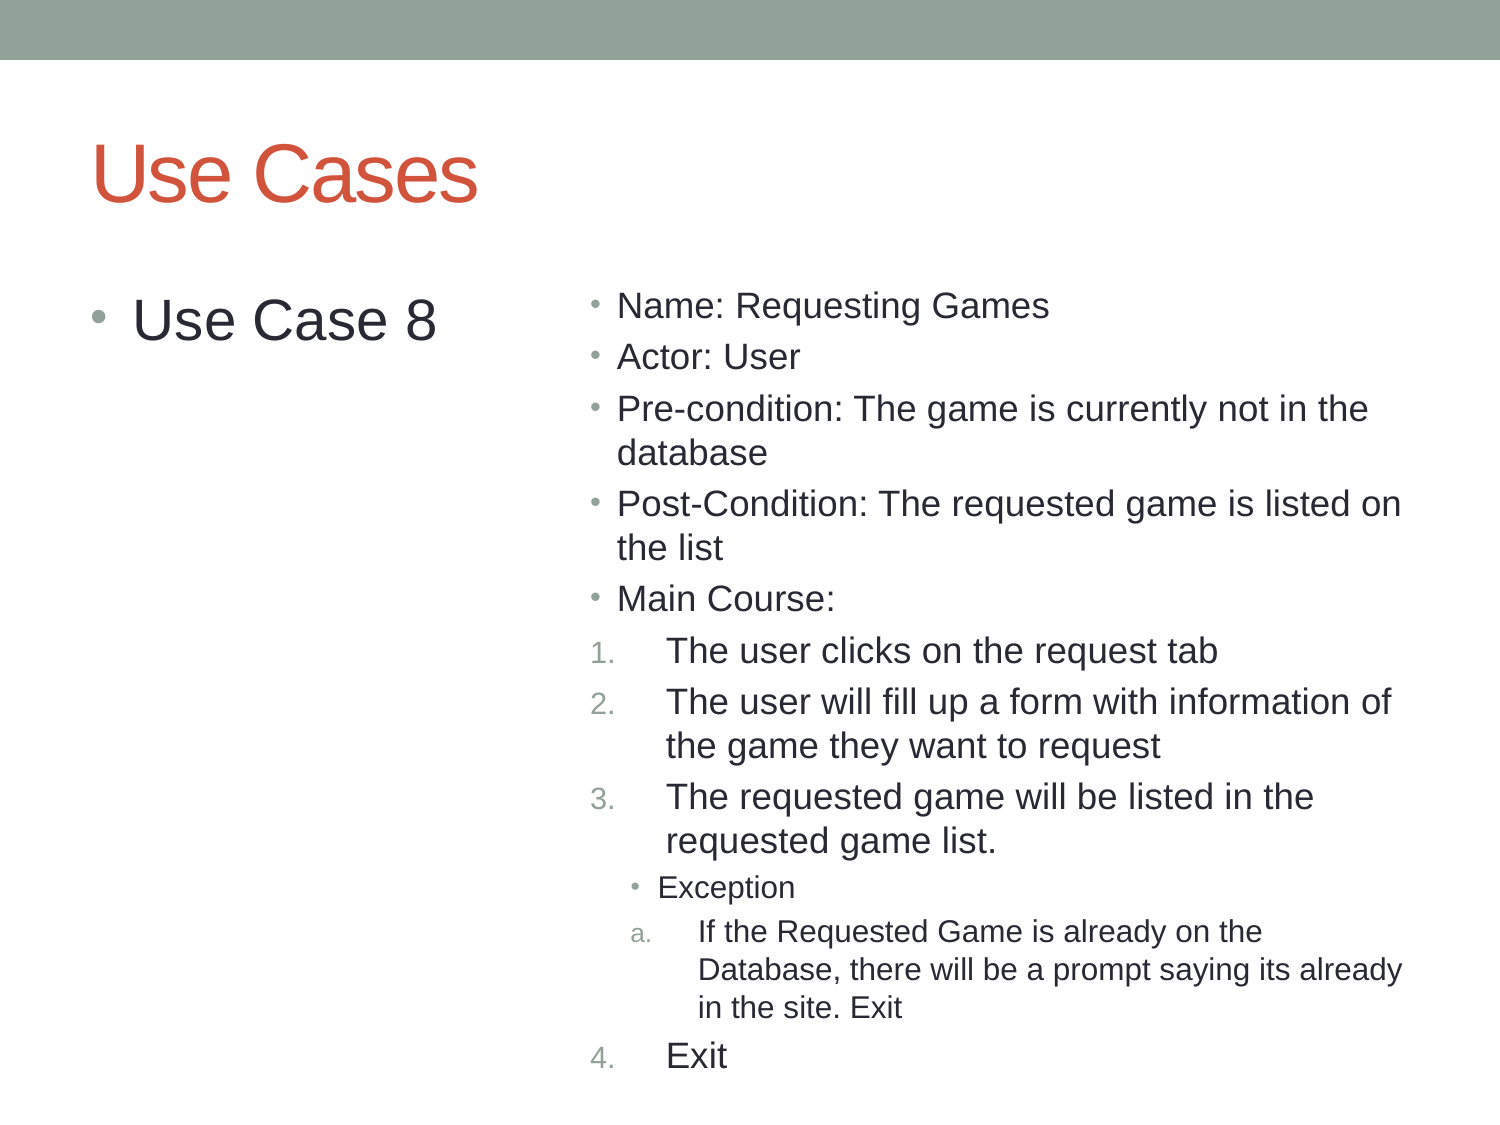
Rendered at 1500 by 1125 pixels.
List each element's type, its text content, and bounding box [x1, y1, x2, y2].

title Use Cases [75, 87, 1425, 250]
list Use Case 8 [75, 274, 550, 1049]
list Name: Requesting Games Actor: User Pre-condition: The game is currently not in the database Post-Condition: The requested game is listed on the list Main Course: The user clicks on the request tab The user will fill up a form with information of the game they want to request The requested game will be listed in the requested game list. Exception If the Requested Game is already on the Database, there will be a prompt saying its already in the site. Exit Exit [575, 274, 1425, 1088]
